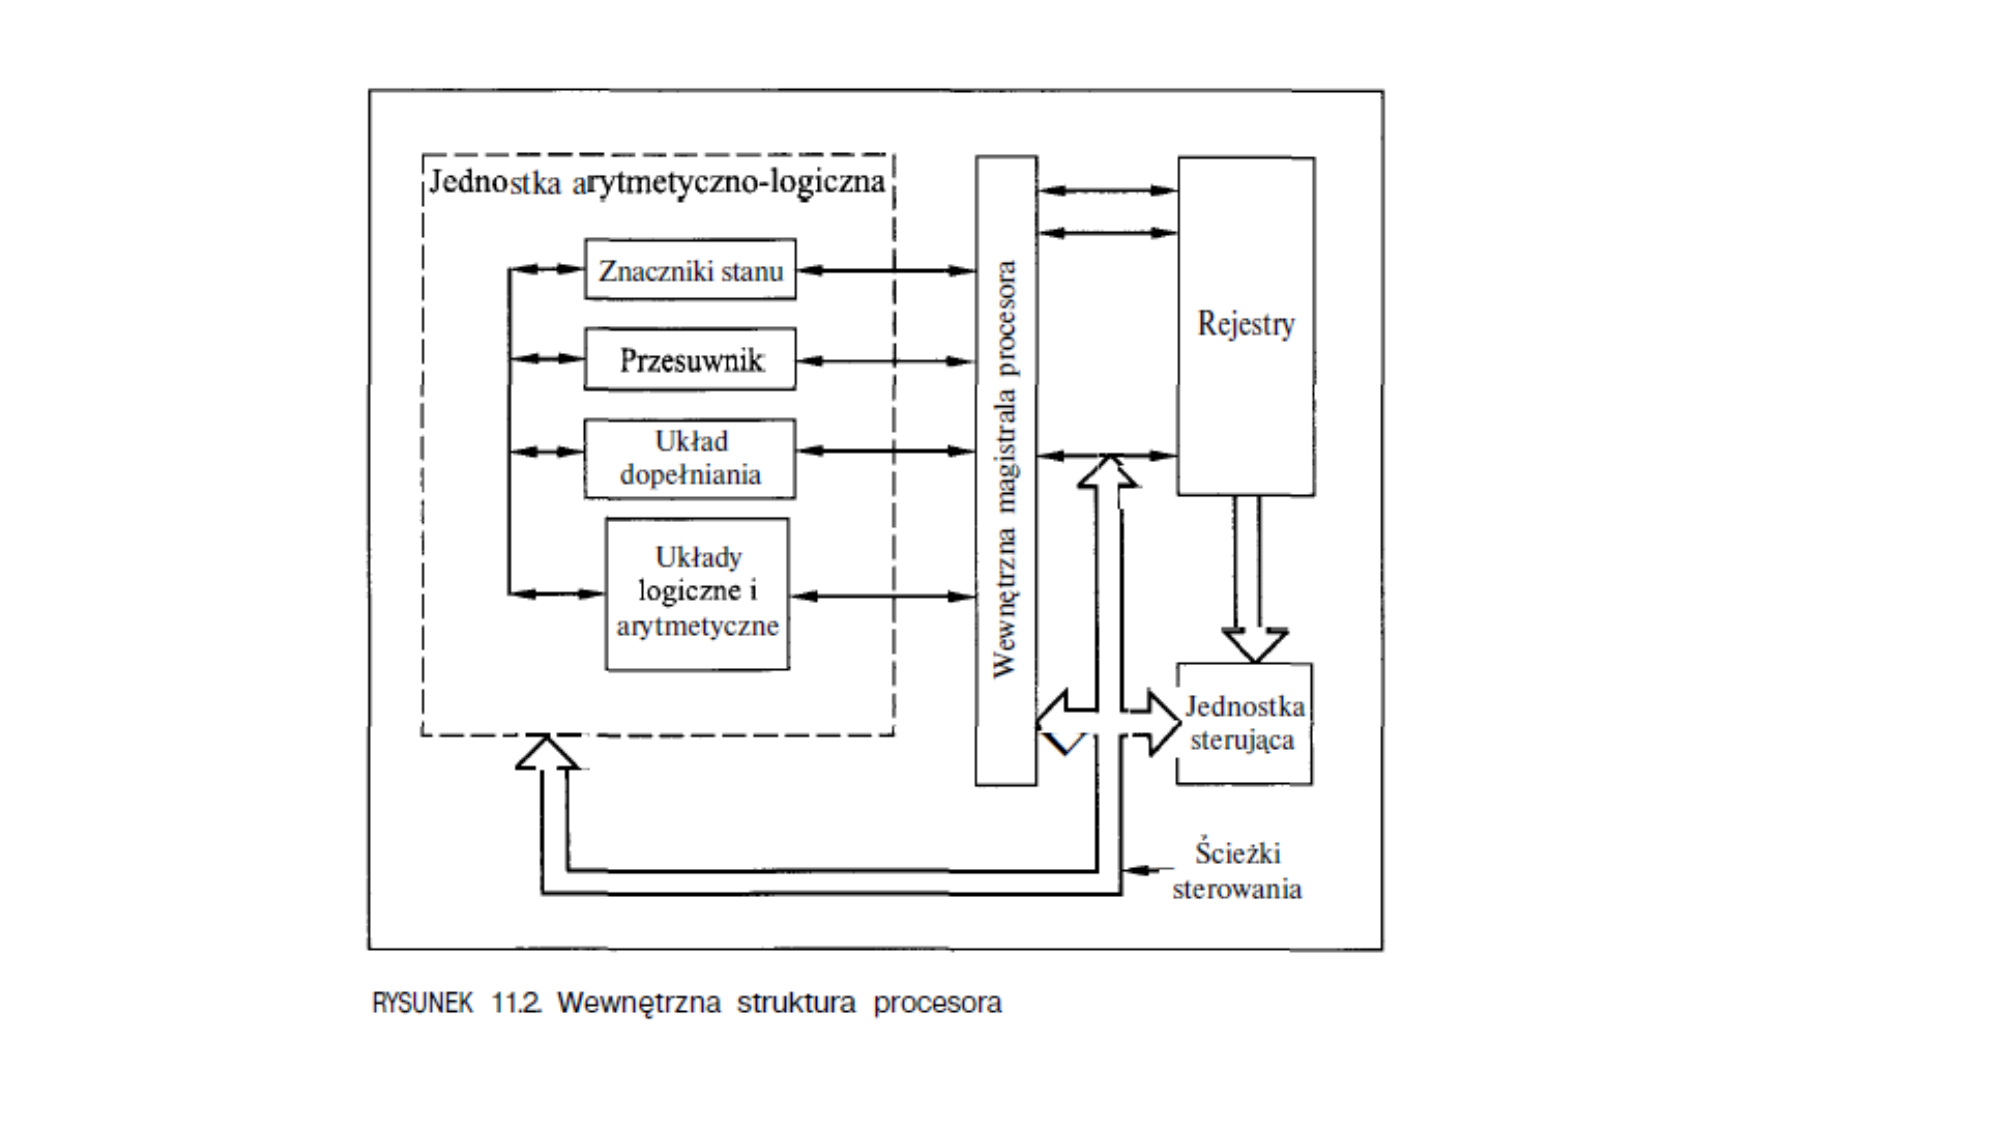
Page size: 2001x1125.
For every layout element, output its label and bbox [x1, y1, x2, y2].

picture [318, 62, 1458, 1067]
